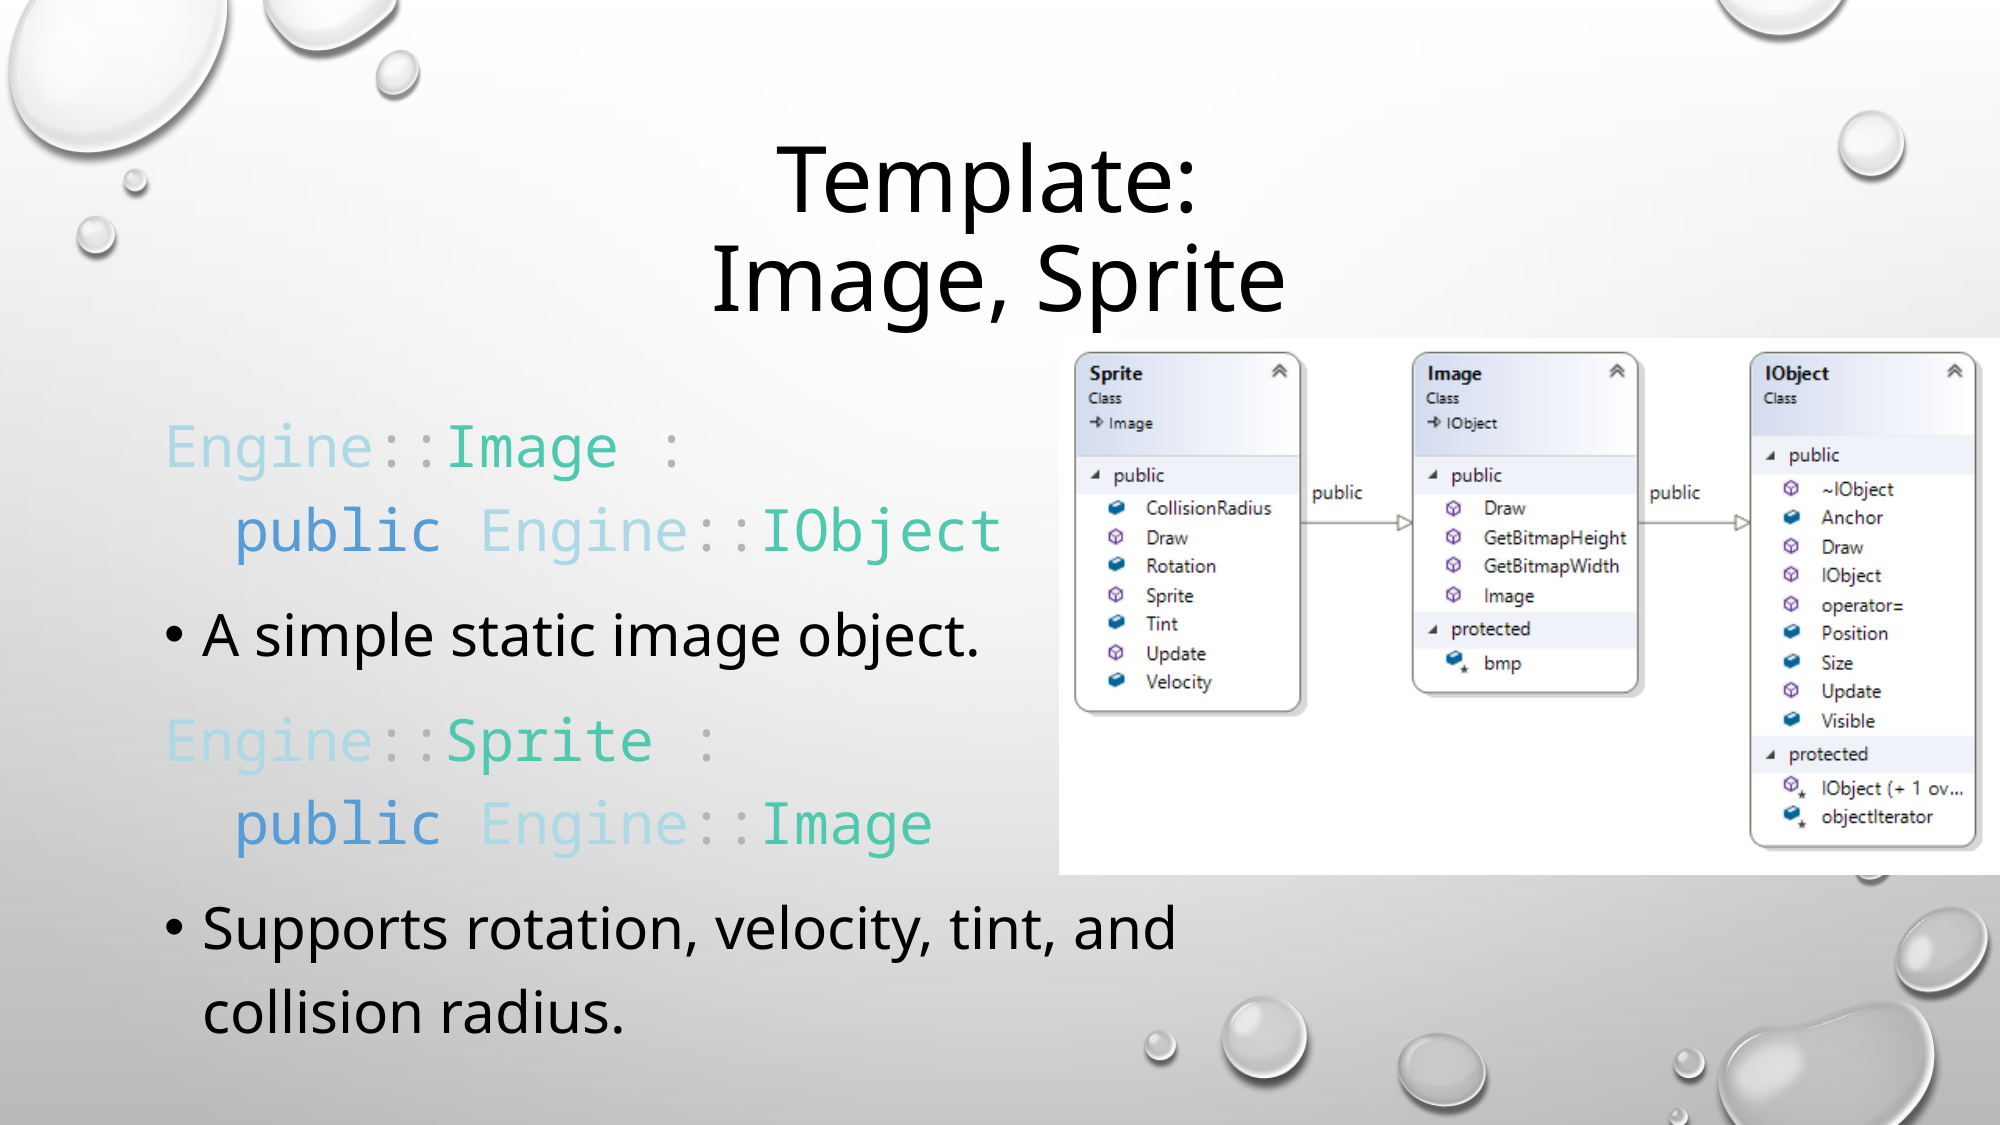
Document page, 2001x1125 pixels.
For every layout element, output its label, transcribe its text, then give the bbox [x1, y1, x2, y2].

title Template: Image, Sprite [149, 101, 1851, 364]
picture [0, 0, 2000, 1125]
list Engine::Image : public Engine::IObject A simple static image object. Engine::Sprite : public Engine::Image Supports rotation, velocity, tint, and collision radius. [149, 388, 1850, 1125]
